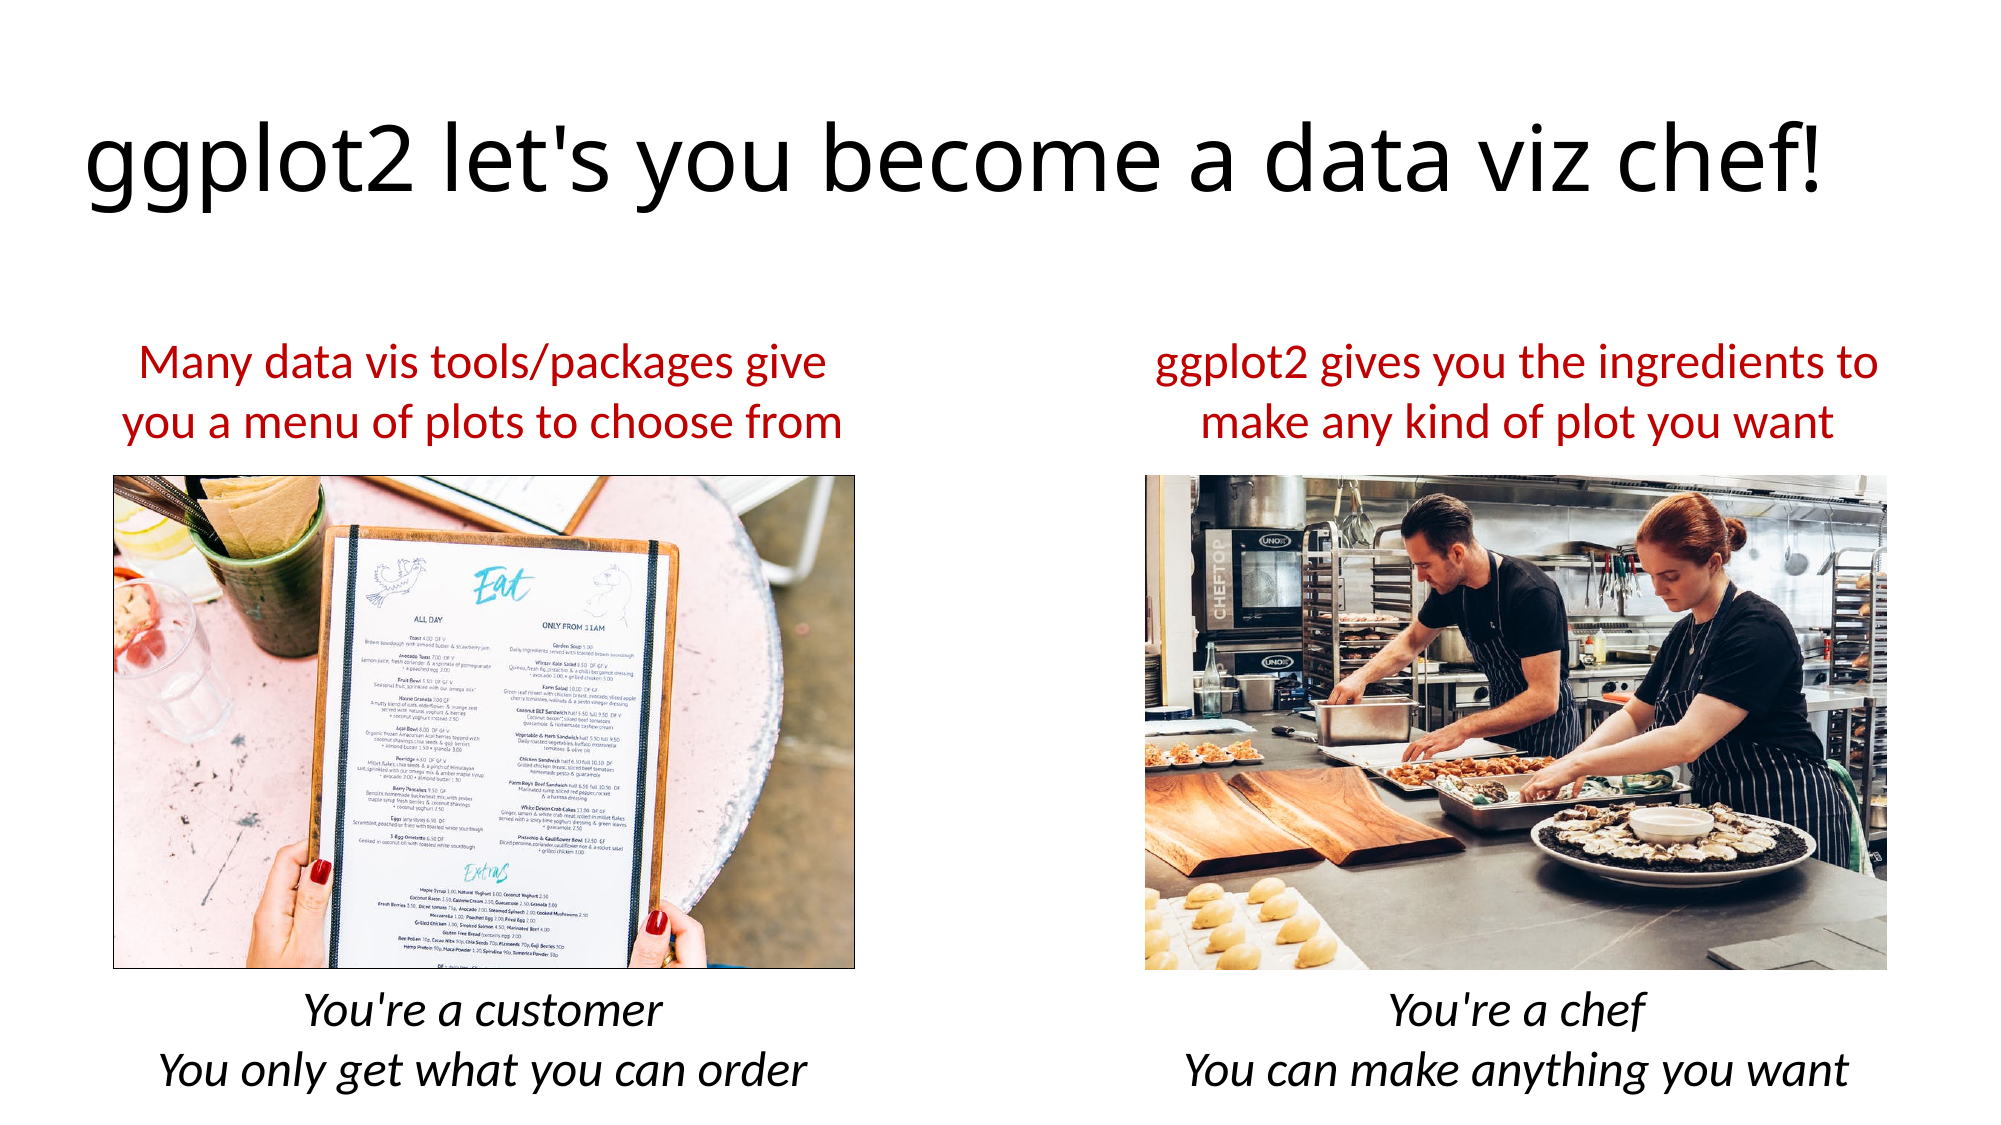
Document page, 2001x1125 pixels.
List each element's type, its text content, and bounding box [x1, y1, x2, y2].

picture [1145, 475, 1887, 970]
text_box Many data vis tools/packages give you a menu of plots to choose from [95, 321, 870, 456]
picture [112, 475, 855, 969]
text_box You're a chef You can make anything you want [1168, 970, 1865, 1105]
title ggplot2 let's you become a data viz chef! [68, 97, 1932, 223]
text_box You're a customer You only get what you can order [142, 969, 823, 1105]
text_box ggplot2 gives you the ingredients to make any kind of plot you want [1130, 321, 1905, 456]
